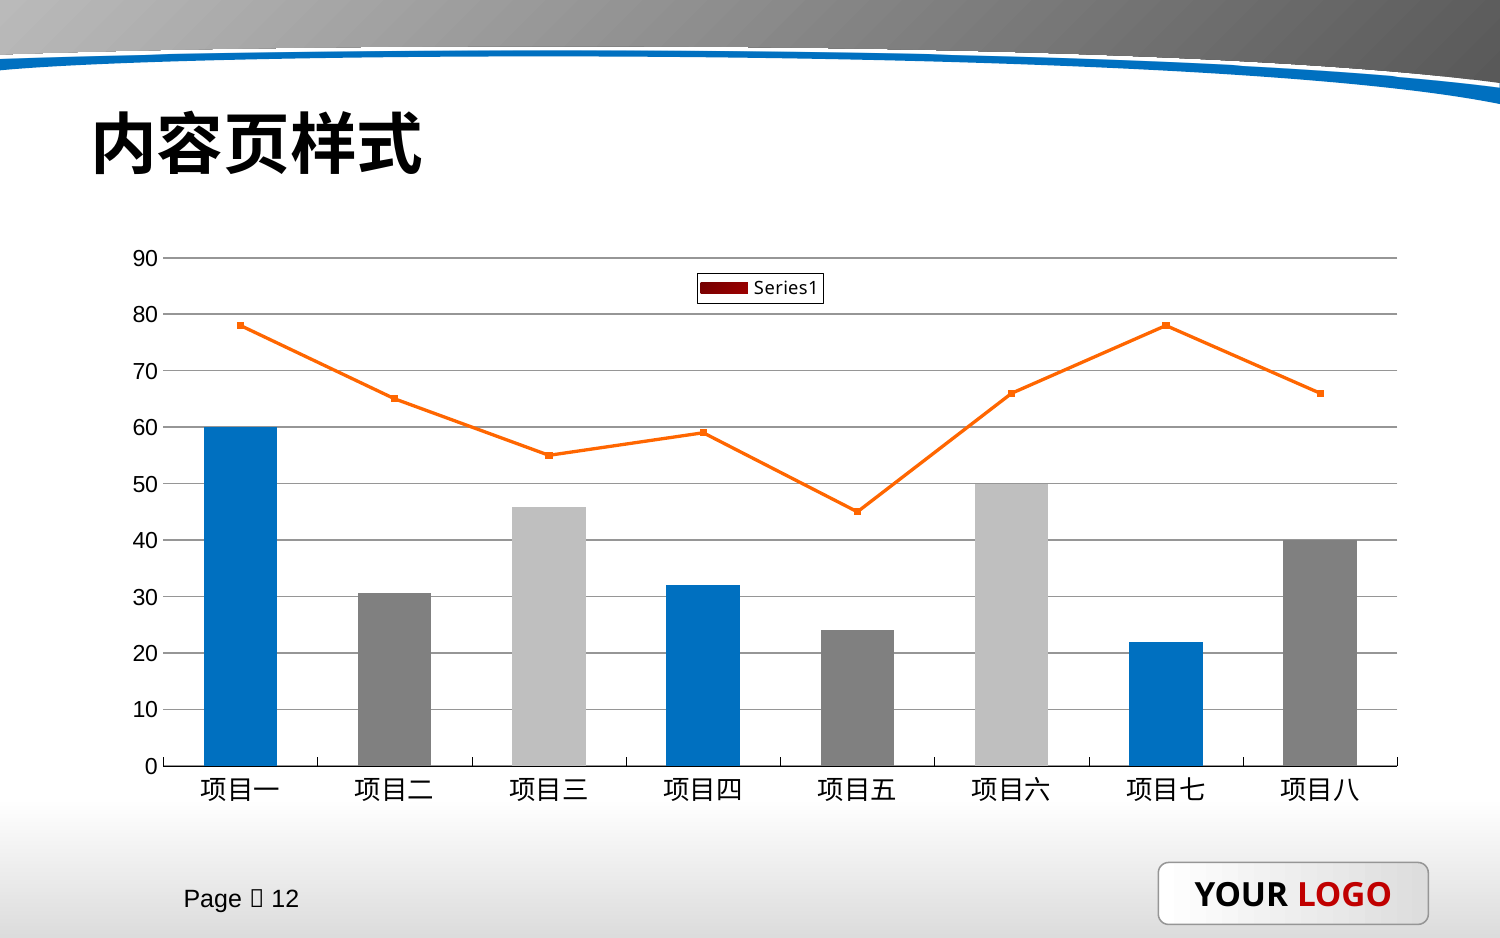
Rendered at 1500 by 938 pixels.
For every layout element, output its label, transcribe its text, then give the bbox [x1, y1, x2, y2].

title 内容页样式 [75, 89, 1425, 194]
chart [85, 189, 1415, 841]
slide_number Page  12 [78, 881, 315, 914]
